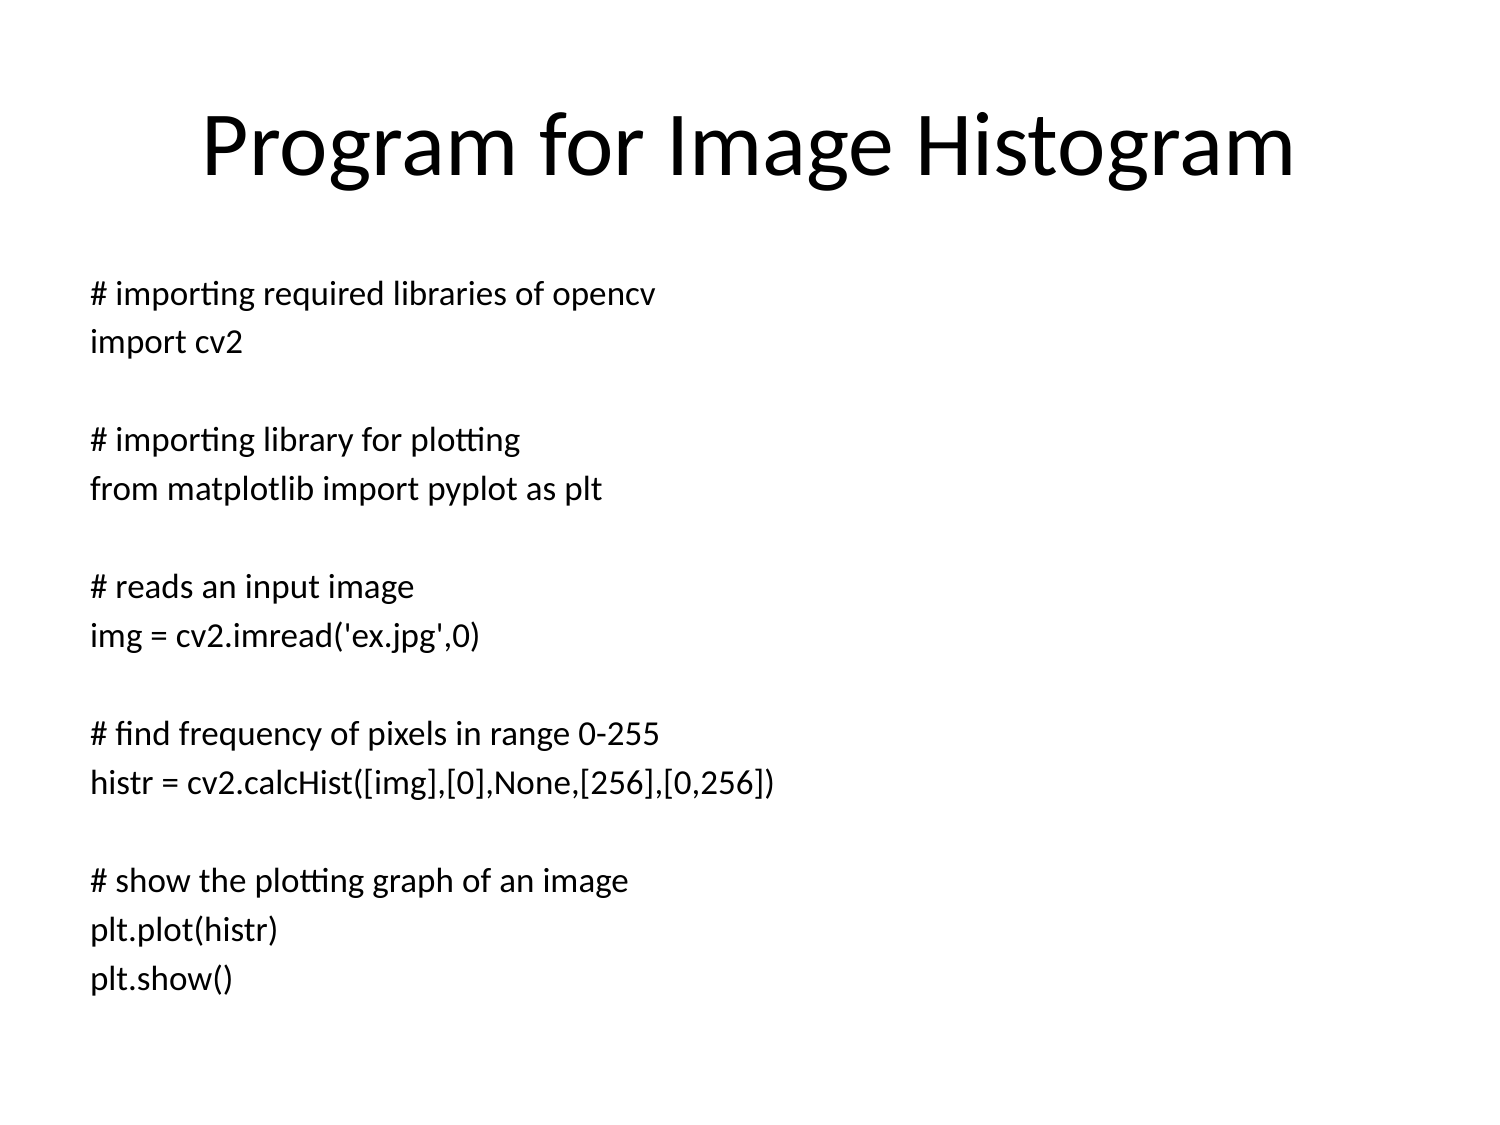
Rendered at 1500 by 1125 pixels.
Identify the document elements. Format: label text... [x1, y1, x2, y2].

list # importing required libraries of opencv import cv2 # importing library for plotting from matplotlib import pyplot as plt # reads an input image img = cv2.imread('ex.jpg',0) # find frequency of pixels in range 0-255 histr = cv2.calcHist([img],[0],None,[256],[0,256]) # show the plotting graph of an image plt.plot(histr) plt.show() [75, 262, 1425, 1005]
title Program for Image Histogram [75, 45, 1425, 233]
